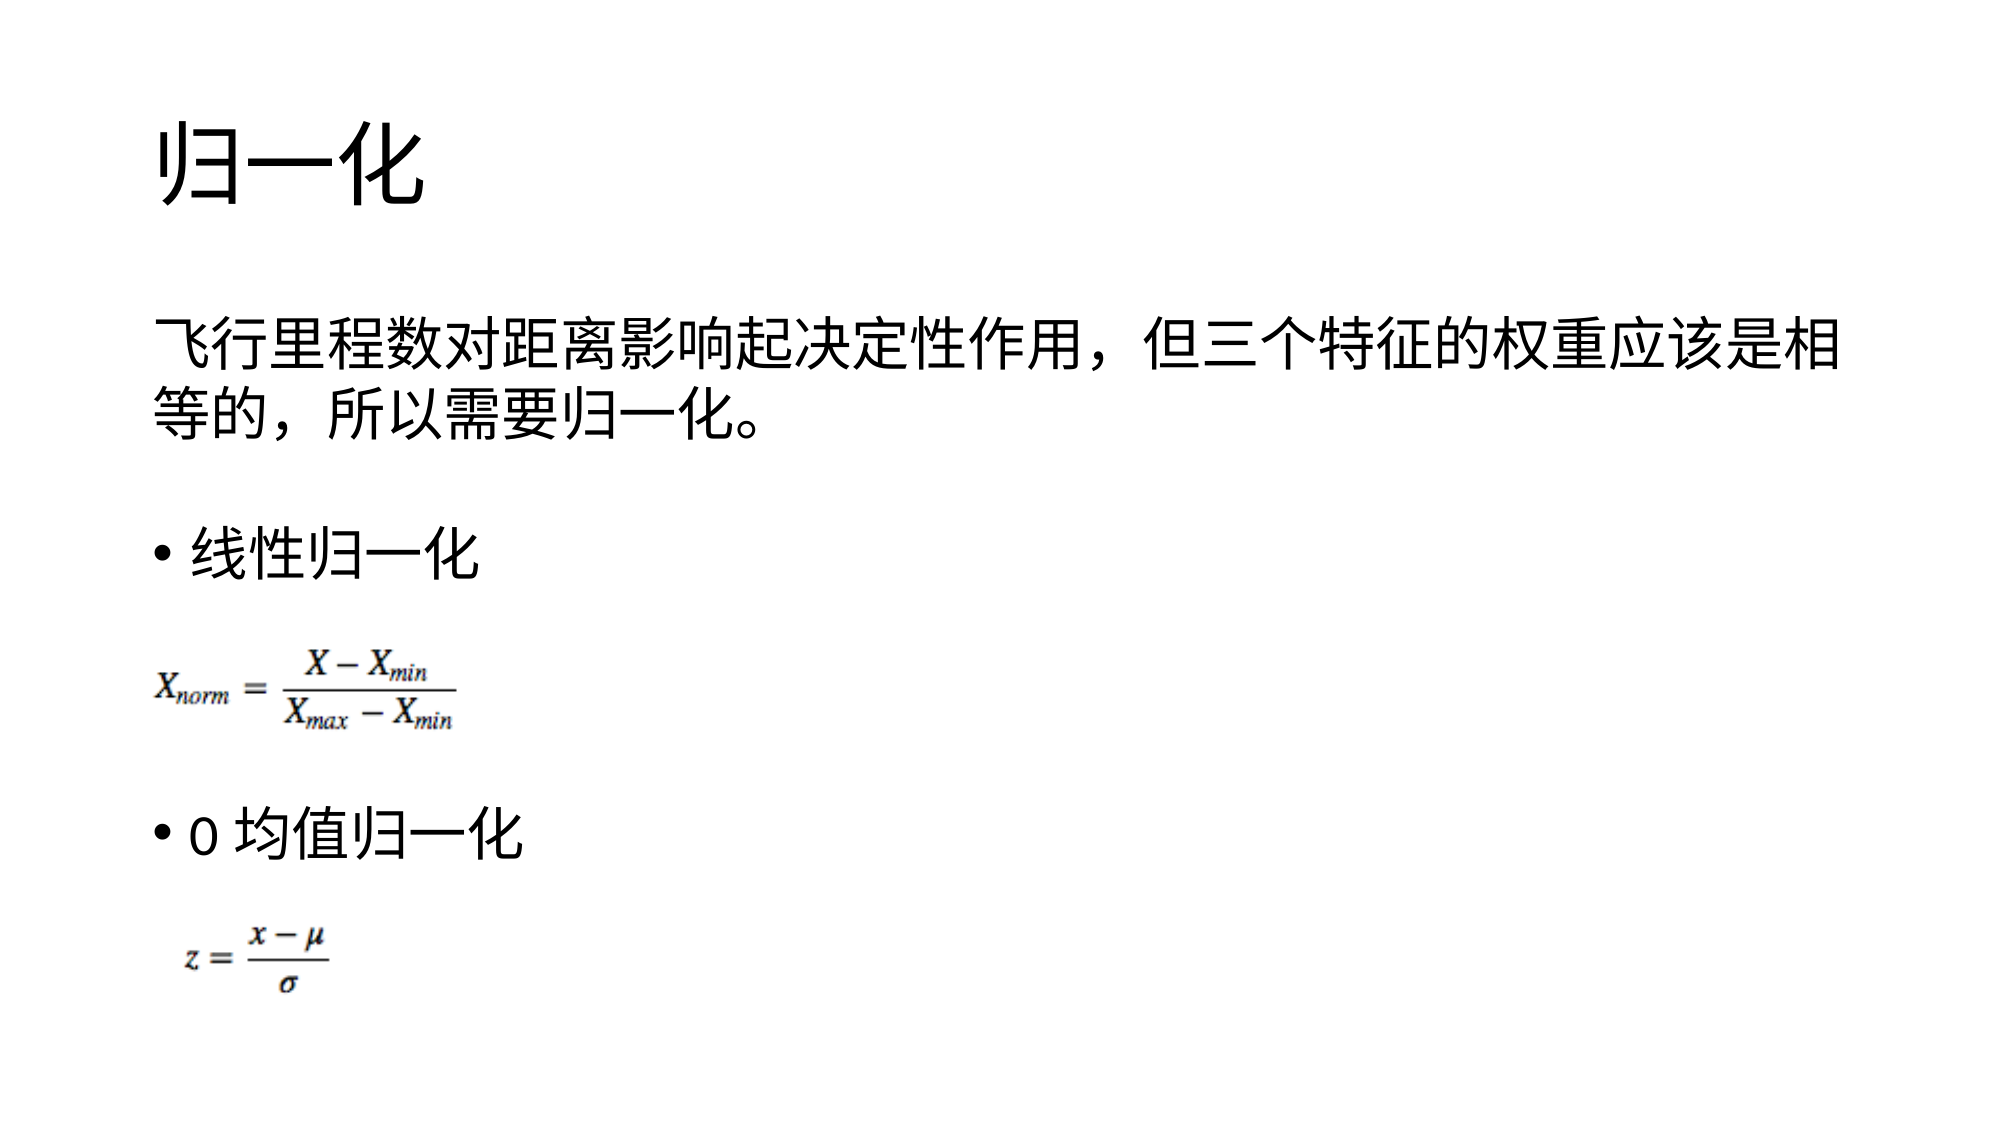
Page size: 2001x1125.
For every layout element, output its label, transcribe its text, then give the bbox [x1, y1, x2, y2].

list 飞行里程数对距离影响起决定性作用，但三个特征的权重应该是相等的，所以需要归一化。 线性归一化 0均值归一化 [137, 299, 1863, 1014]
picture [137, 623, 480, 742]
picture [149, 909, 359, 1014]
title 归一化 [137, 59, 1863, 278]
